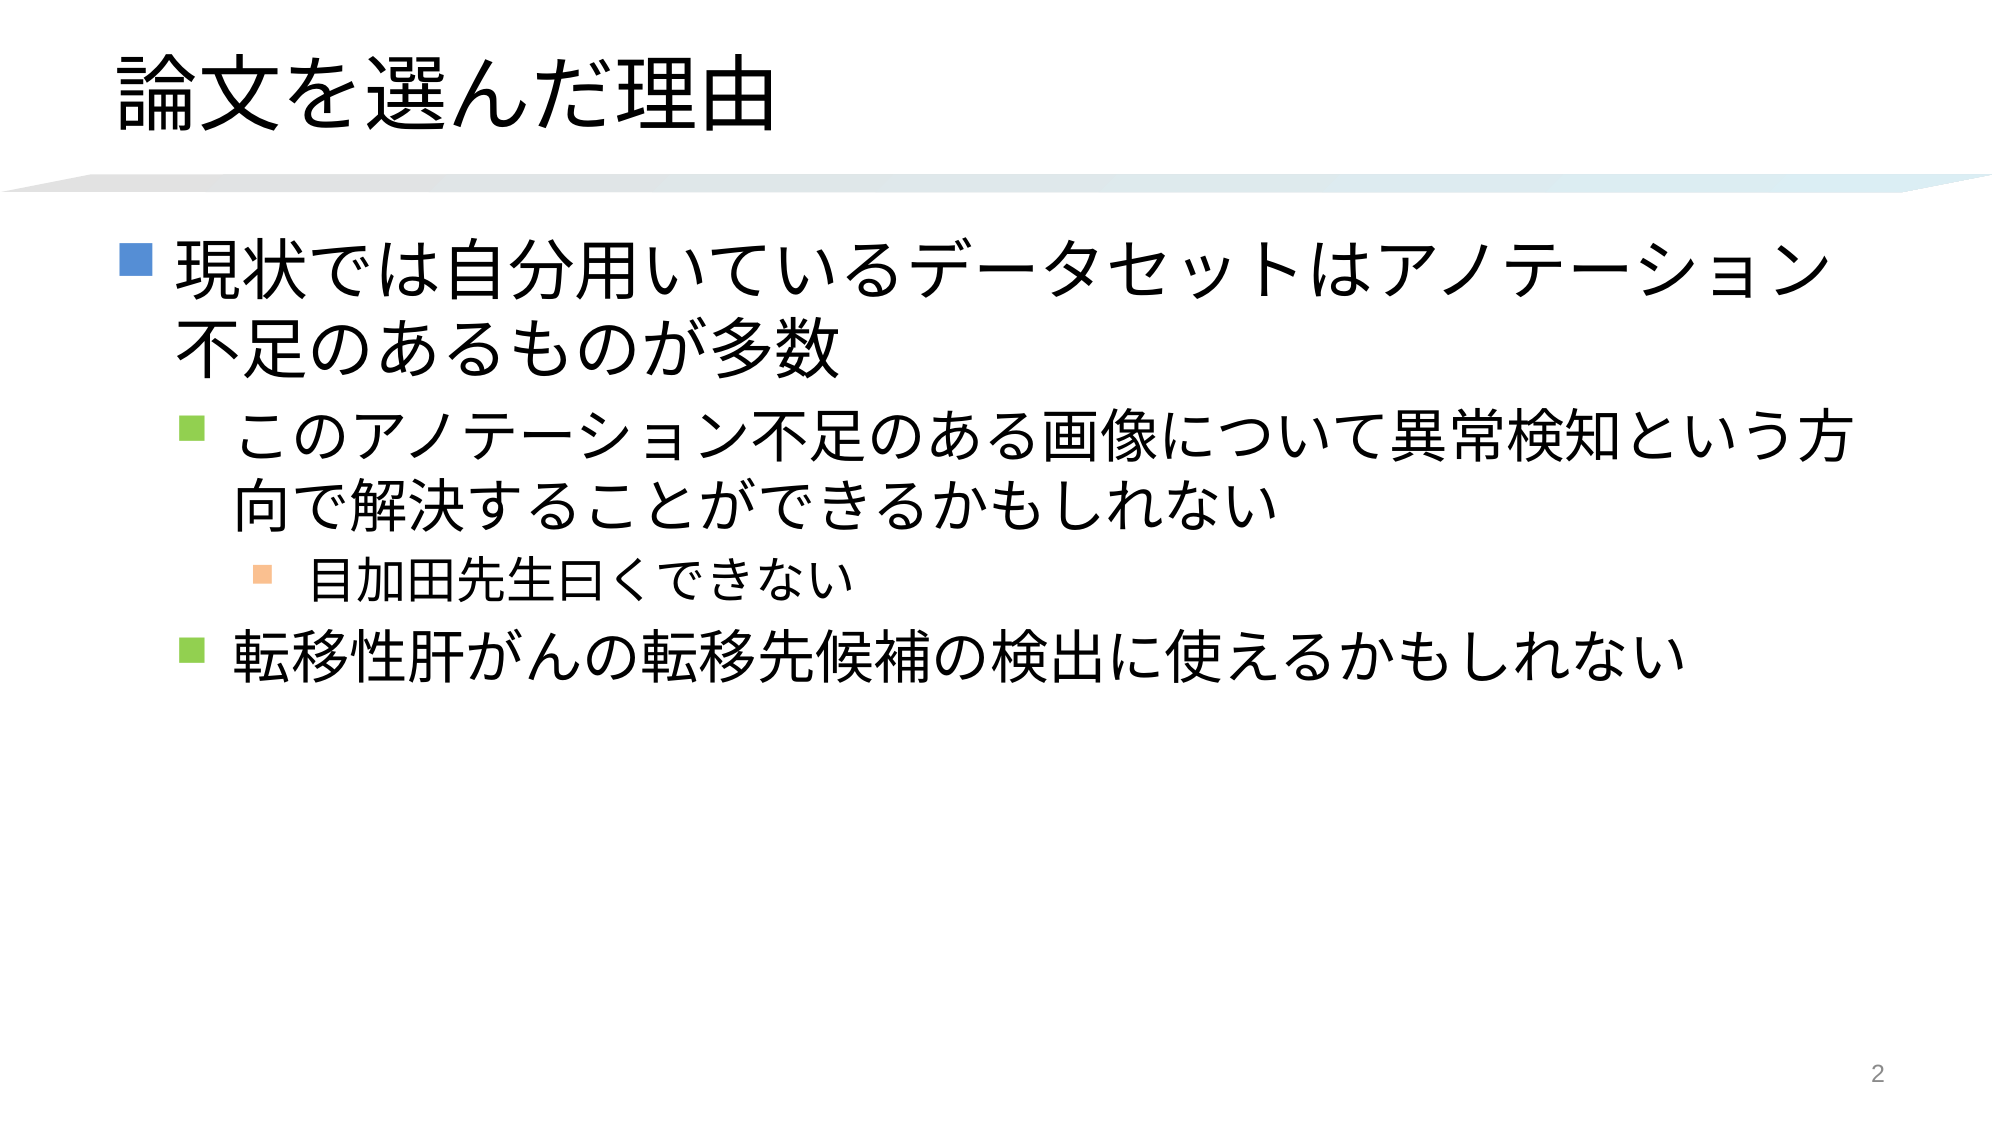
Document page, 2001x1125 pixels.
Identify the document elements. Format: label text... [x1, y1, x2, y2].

title 論文を選んだ理由 [99, 21, 1900, 161]
list 現状では自分用いているデータセットはアノテーション不足のあるものが多数 このアノテーション不足のある画像について異常検知という方向で解決することができるかもしれない 目加田先生曰くできない 転移性肝がんの転移先候補の検出に使えるかもしれない [99, 219, 1900, 1005]
slide_number 2 [1433, 1042, 1900, 1103]
